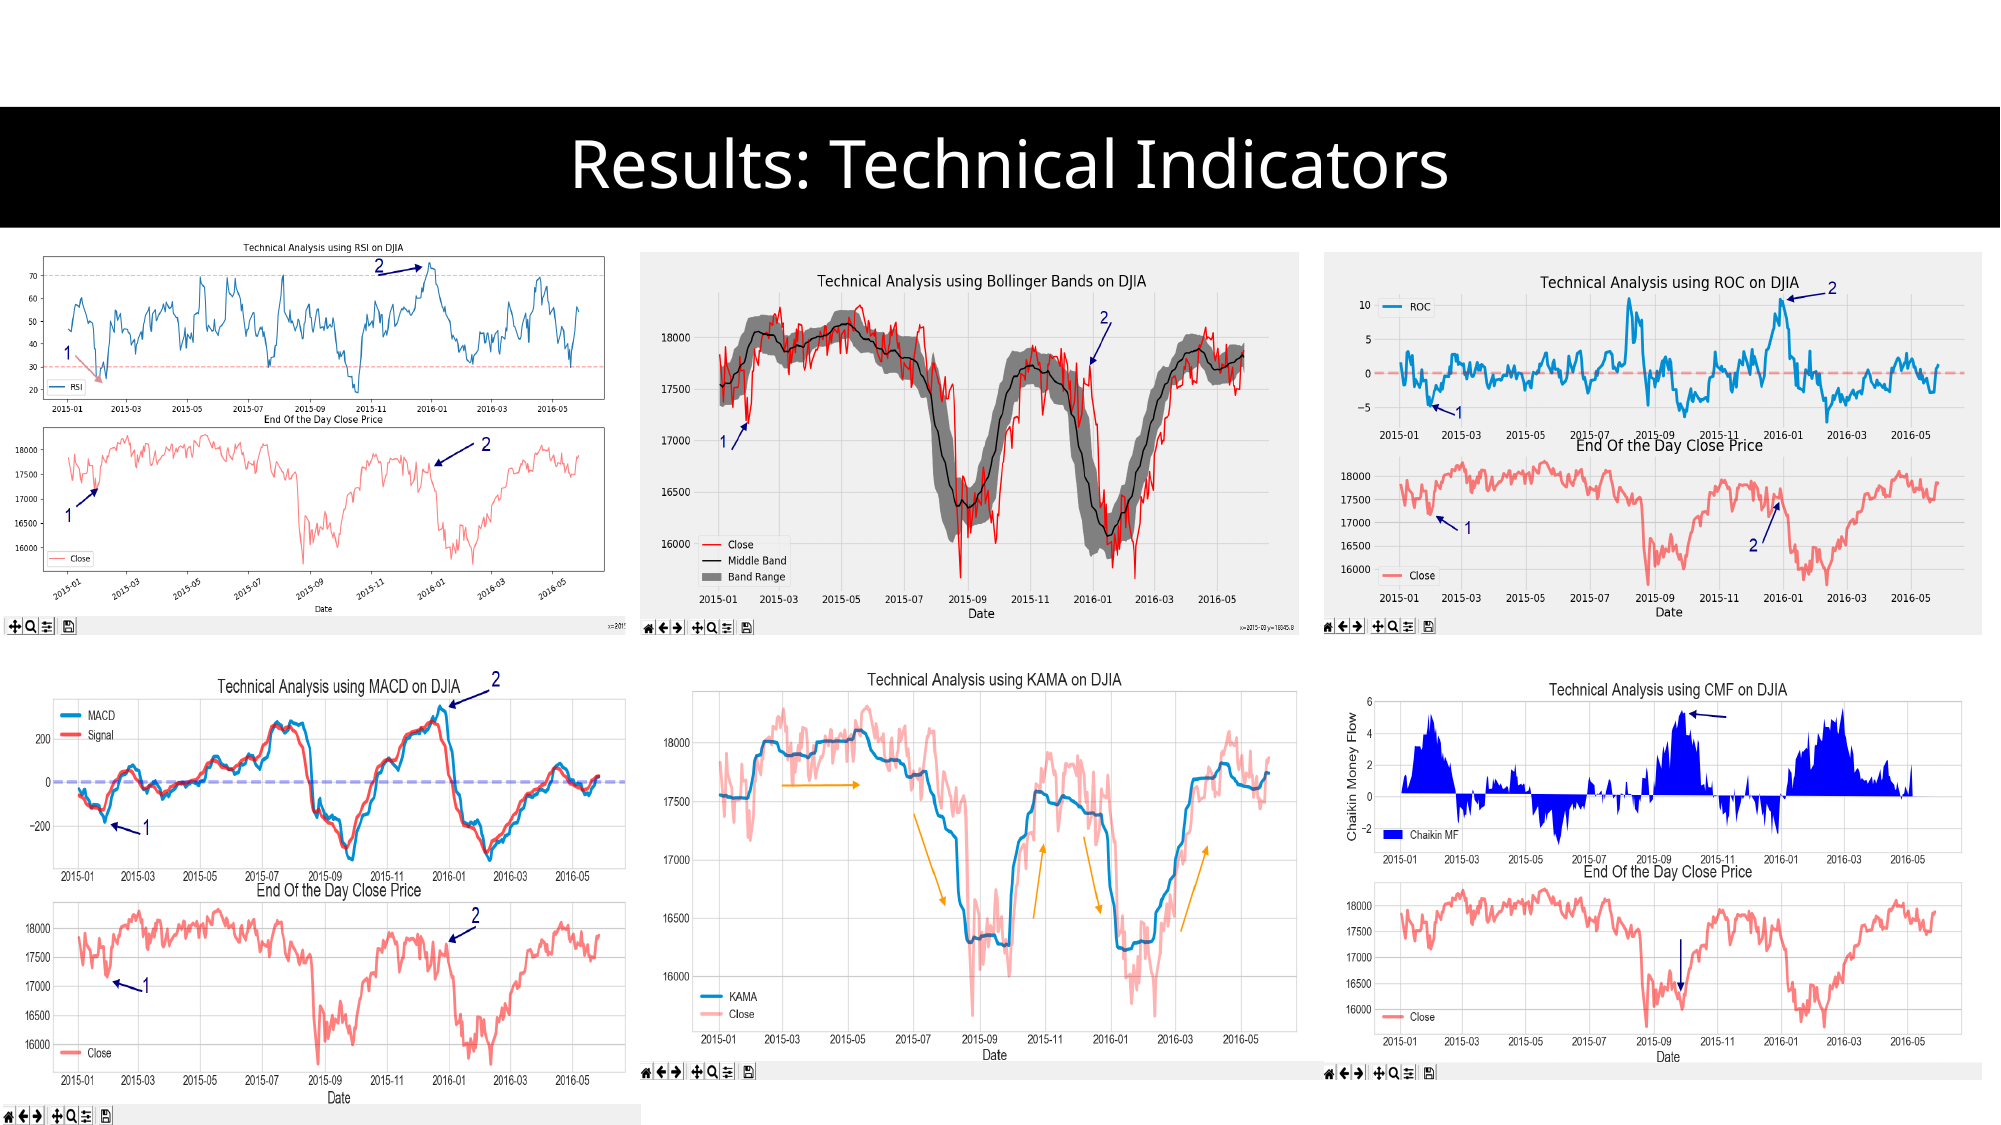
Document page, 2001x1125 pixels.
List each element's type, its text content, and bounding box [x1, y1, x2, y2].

picture [640, 252, 1299, 635]
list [3, 229, 626, 635]
title Results: Technical Indicators [91, 105, 1931, 228]
picture [1324, 252, 1982, 635]
text_box [0, 106, 2000, 229]
picture [3, 647, 1982, 1125]
